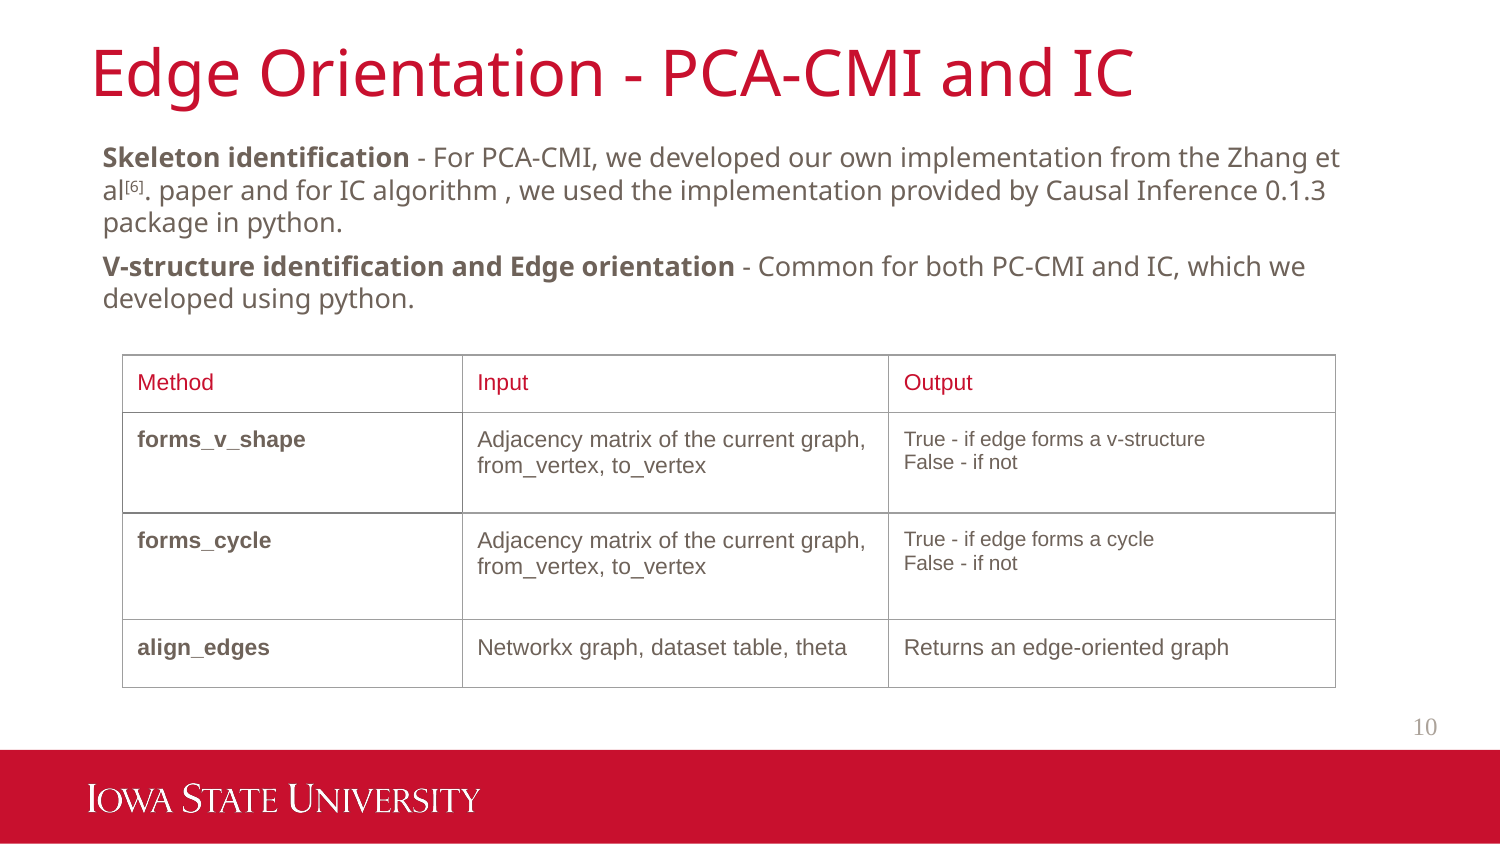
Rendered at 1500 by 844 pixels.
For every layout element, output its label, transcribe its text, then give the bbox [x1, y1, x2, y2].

slide_number ‹#› [1102, 703, 1453, 748]
table_cell forms_cycle [123, 514, 462, 619]
table_cell Returns an edge-oriented graph [889, 620, 1335, 687]
table_cell True - if edge forms a v-structure False - if not [889, 413, 1335, 512]
table_header Method [123, 356, 462, 412]
title Edge Orientation - PCA-CMI and IC [75, 0, 1350, 141]
table_header Input [463, 356, 888, 412]
table_cell Networkx graph, dataset table, theta [463, 620, 888, 687]
table_cell forms_v_shape [123, 413, 462, 512]
picture [87, 783, 481, 816]
table_header Output [889, 356, 1335, 412]
table_cell Adjacency matrix of the current graph, from_vertex, to_vertex [463, 514, 888, 619]
table_cell align_edges [123, 620, 462, 687]
table_cell True - if edge forms a cycle False - if not [889, 514, 1335, 619]
table_cell Adjacency matrix of the current graph, from_vertex, to_vertex [463, 413, 888, 512]
list Skeleton identification - For PCA-CMI, we developed our own implementation from the Zhang et al[6]. paper and for IC algorithm , we used the implementation provided by Causal Inference 0.1.3 package in python. V-structure identification and Edge orientation - Common for both PC-CMI and IC, which we developed using python. [87, 133, 1390, 359]
